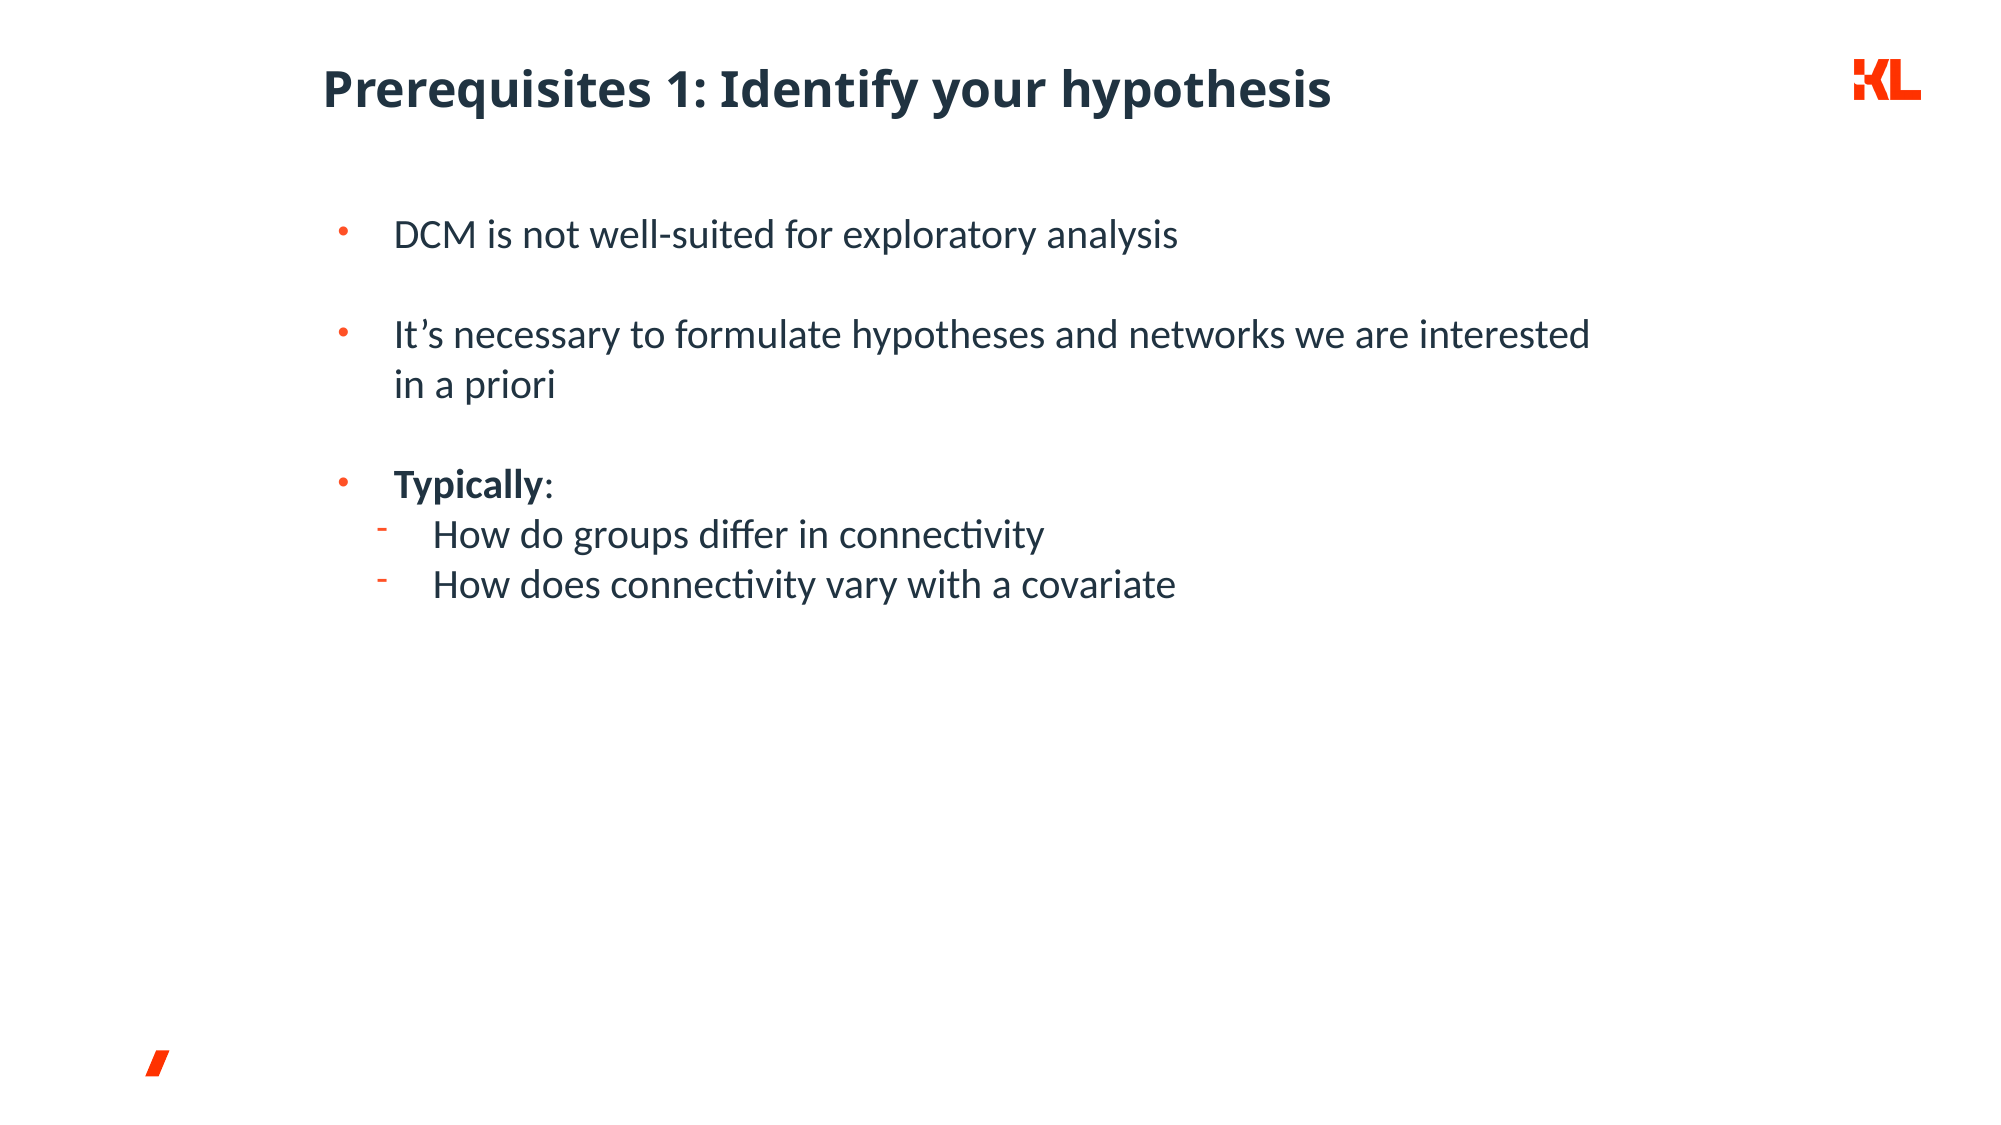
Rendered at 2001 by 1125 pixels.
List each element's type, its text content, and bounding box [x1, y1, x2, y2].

list DCM is not well-suited for exploratory analysis It’s necessary to formulate hypotheses and networks we are interested in a priori Typically: How do groups differ in connectivity How does connectivity vary with a covariate [322, 199, 1642, 640]
picture [1854, 59, 1921, 100]
title Prerequisites 1: Identify your hypothesis [322, 67, 1617, 199]
